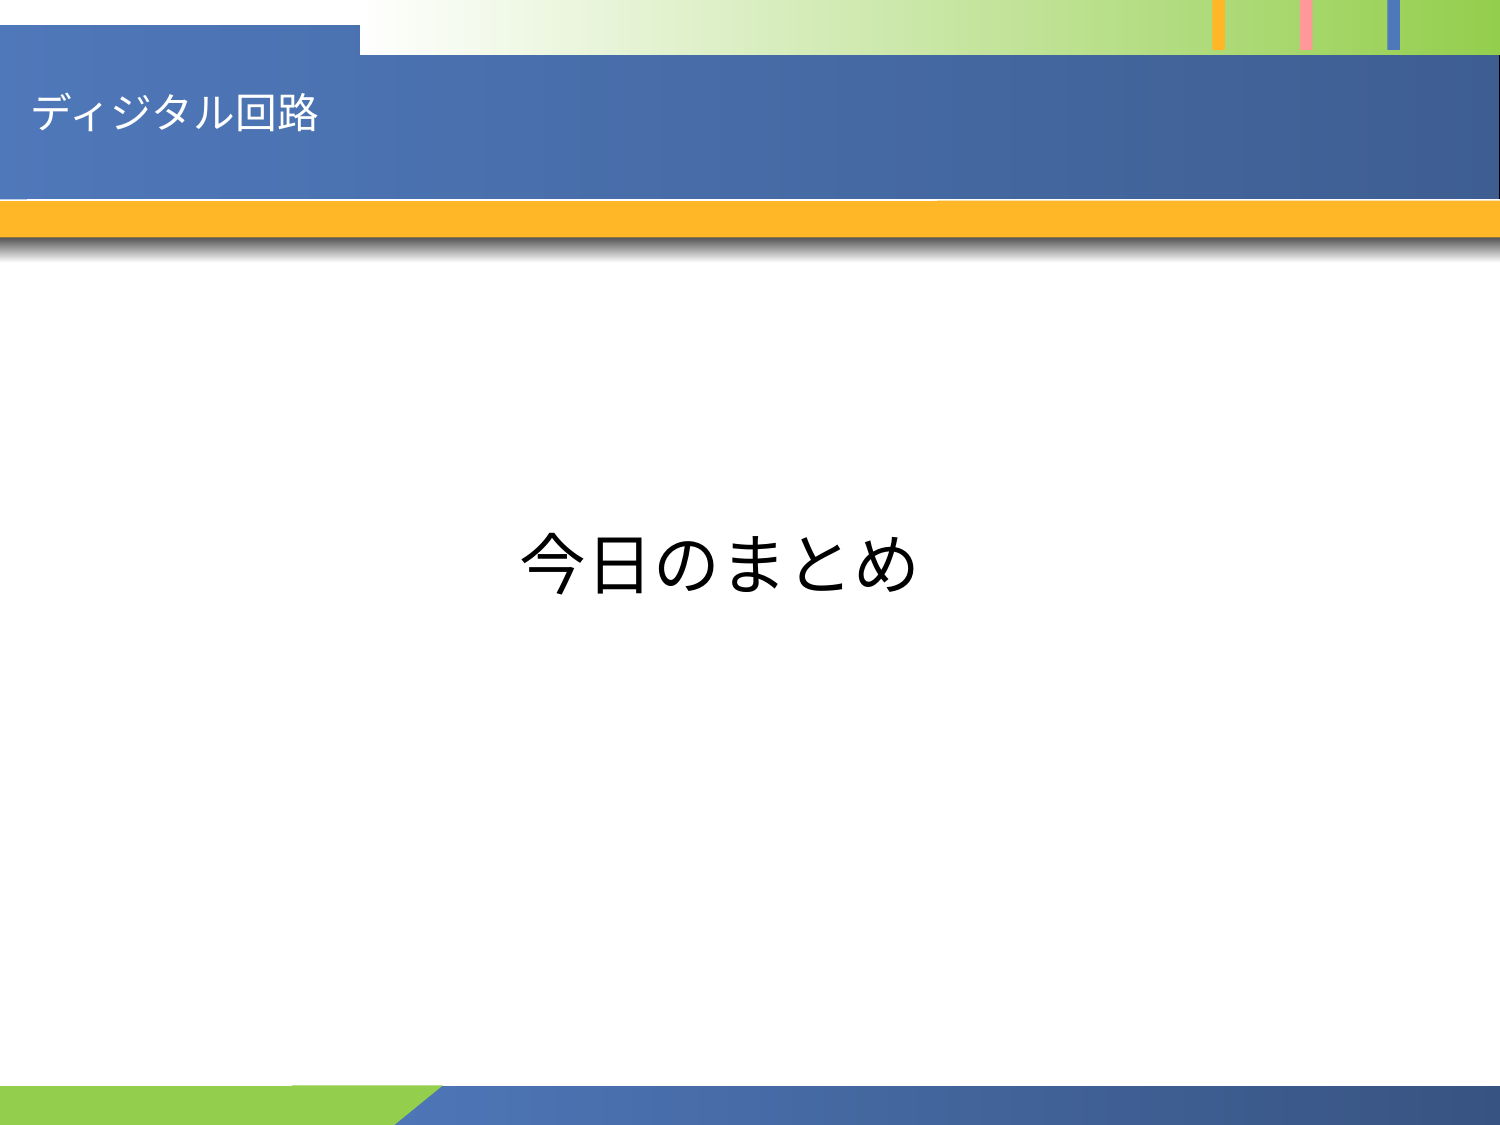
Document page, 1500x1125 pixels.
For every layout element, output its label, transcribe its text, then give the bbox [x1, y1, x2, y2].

title 今日のまとめ [37, 443, 1404, 682]
